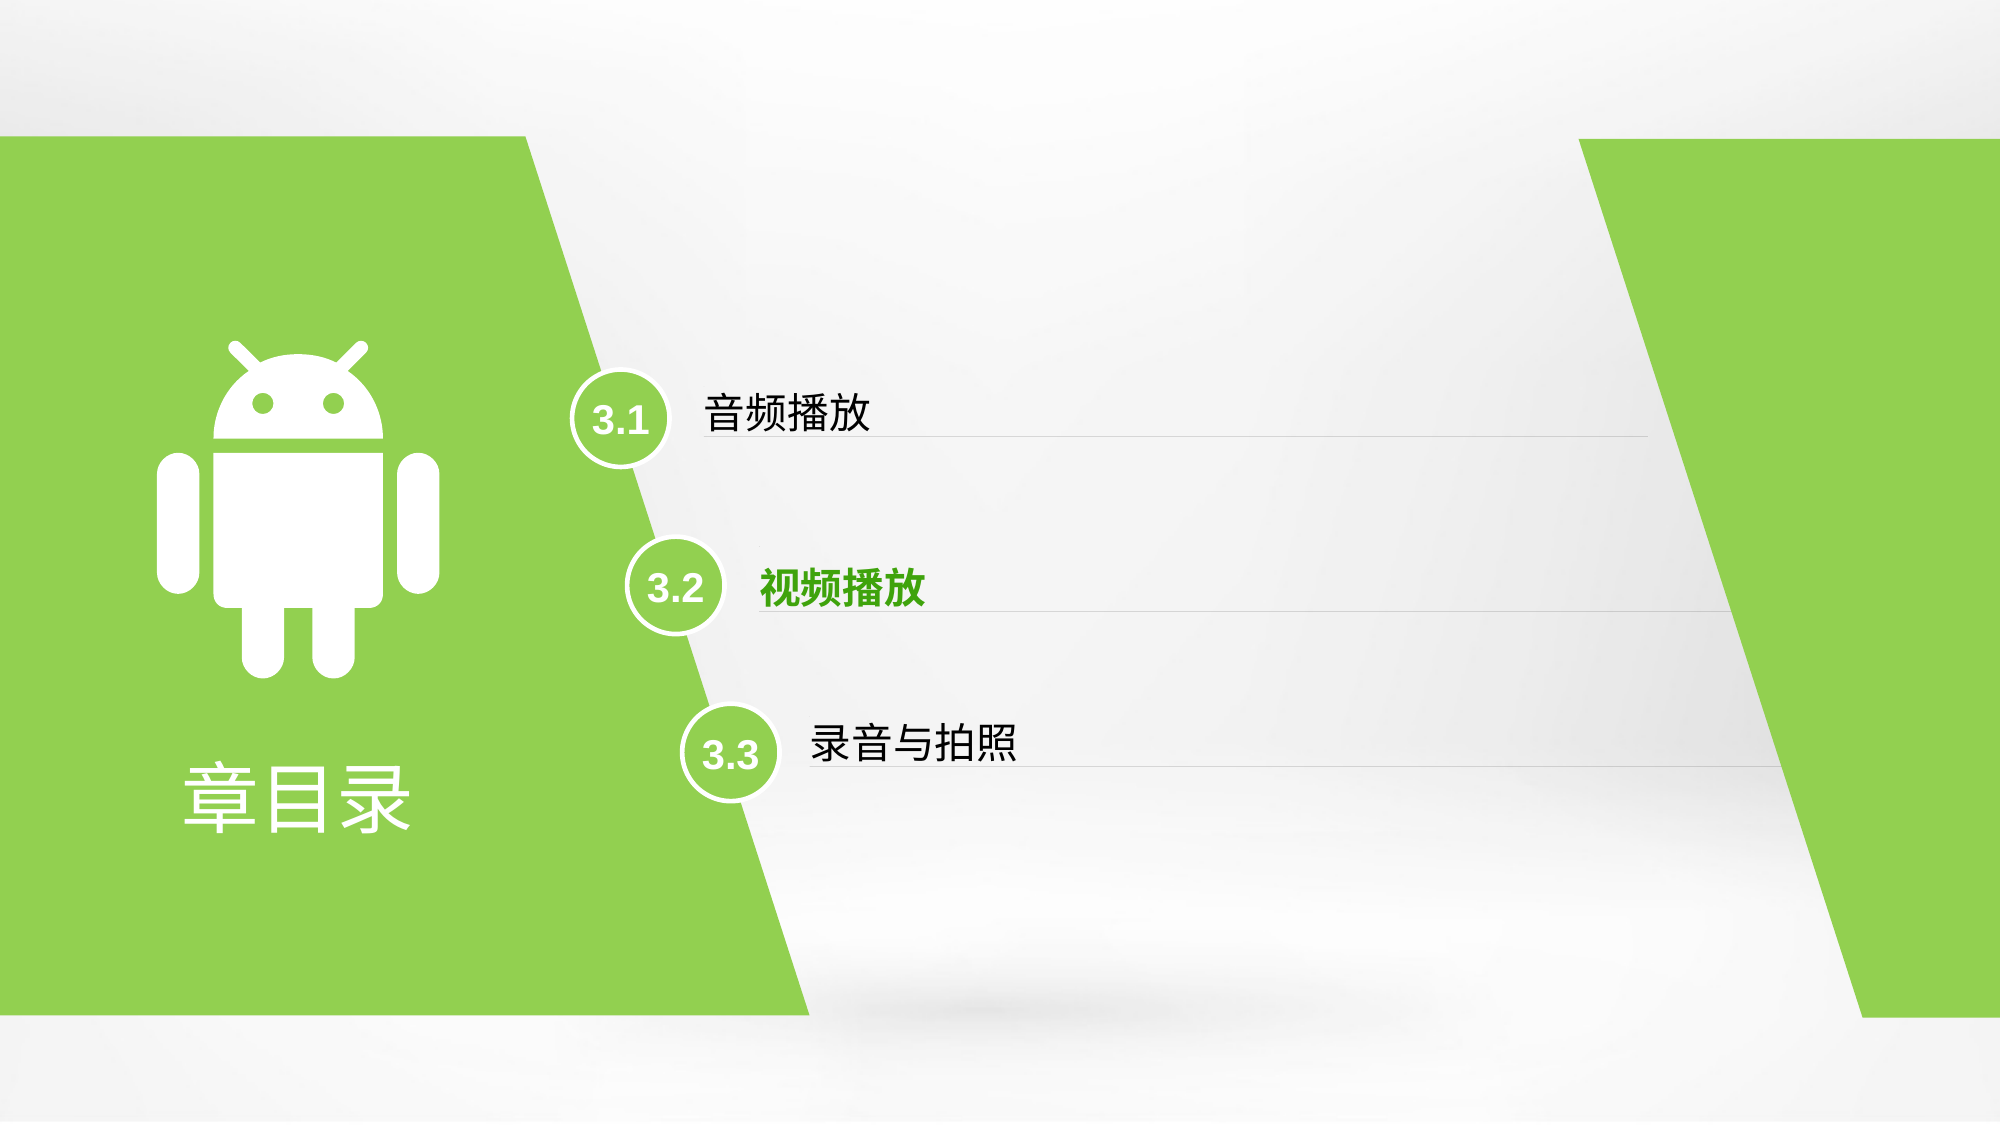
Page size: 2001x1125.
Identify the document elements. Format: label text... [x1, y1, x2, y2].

text_box [397, 452, 440, 594]
text_box [213, 452, 383, 679]
text_box 3.2 [626, 535, 726, 636]
text_box 章目录 [61, 732, 535, 860]
text_box 3.1 [571, 368, 671, 468]
picture [0, 0, 2000, 1125]
text_box [1578, 138, 2000, 1018]
text_box 3.3 [681, 702, 781, 803]
text_box [213, 340, 383, 439]
text_box [0, 136, 810, 1016]
text_box [156, 452, 200, 594]
